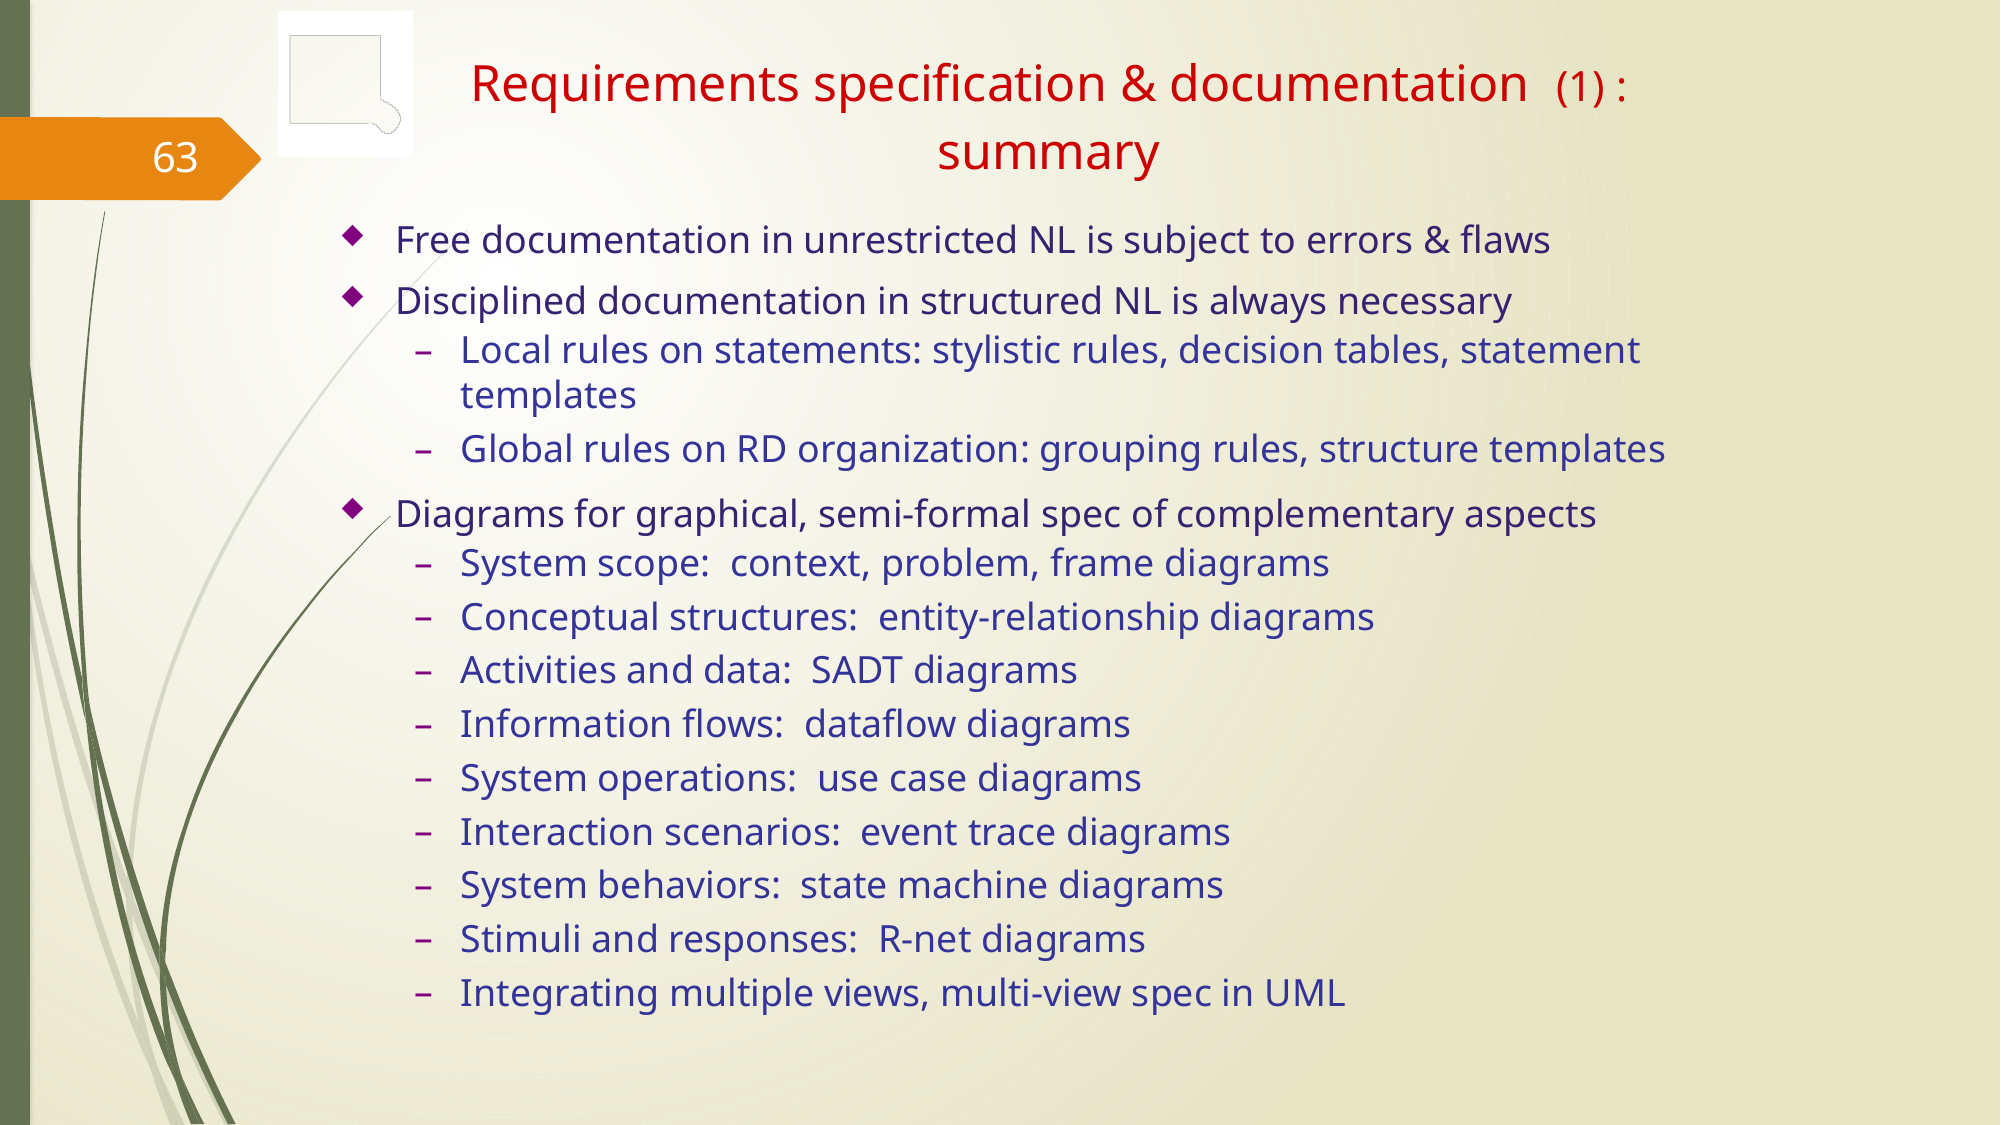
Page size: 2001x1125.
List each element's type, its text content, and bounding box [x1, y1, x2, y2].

picture [277, 11, 413, 158]
text_box Requirements specification & documentation (1) : summary [418, 45, 1720, 140]
slide_number 63 [87, 129, 216, 190]
text_box Free documentation in unrestricted NL is subject to errors & flaws Disciplined documentation in structured NL is always necessary Local rules on statements: stylistic rules, decision tables, statement templates Global rules on RD organization: grouping rules, structure templates Diagrams for graphical, semi-formal spec of complementary aspects System scope: context, problem, frame diagrams Conceptual structures: entity-relationship diagrams Activities and data: SADT diagrams Information flows: dataflow diagrams System operations: use case diagrams Interaction scenarios: event trace diagrams System behaviors: state machine diagrams Stimuli and responses: R-net diagrams Integrating multiple views, multi-view spec in UML [261, 140, 1746, 1095]
